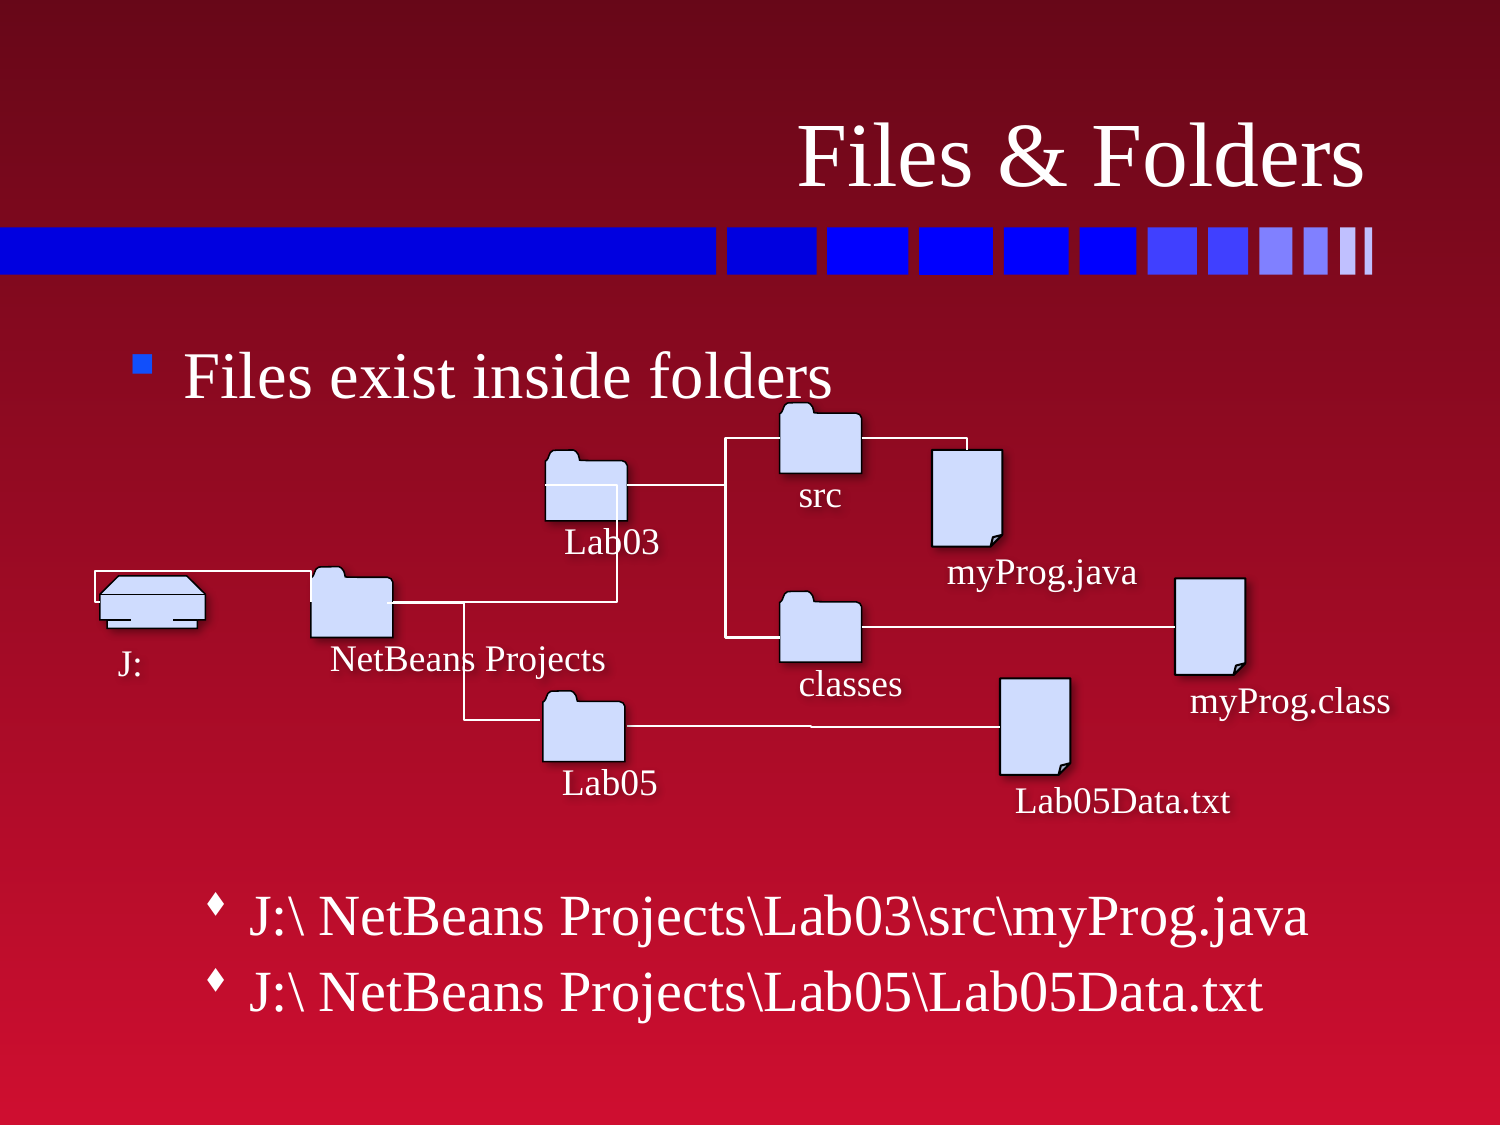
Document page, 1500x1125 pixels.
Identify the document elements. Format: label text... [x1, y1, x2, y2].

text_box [392, 484, 546, 603]
text_box classes [779, 591, 862, 663]
text_box Lab05 [542, 690, 625, 762]
text_box myProg.class [1175, 578, 1246, 675]
list Files exist inside folders J:\ NetBeans Projects\Lab03\src\myProg.java J:\ NetBeans Projects\Lab05\Lab05Data.txt [111, 324, 1388, 1001]
text_box src [779, 402, 862, 474]
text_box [861, 437, 968, 451]
text_box Lab03 [545, 450, 621, 521]
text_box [387, 603, 541, 721]
text_box Lab05Data.txt [999, 678, 1071, 775]
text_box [627, 437, 780, 484]
text_box myProg.java [932, 449, 1003, 547]
text_box J: [99, 575, 206, 629]
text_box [627, 485, 780, 638]
text_box NetBeans Projects [310, 566, 387, 638]
title Files & Folders [109, 27, 1383, 213]
